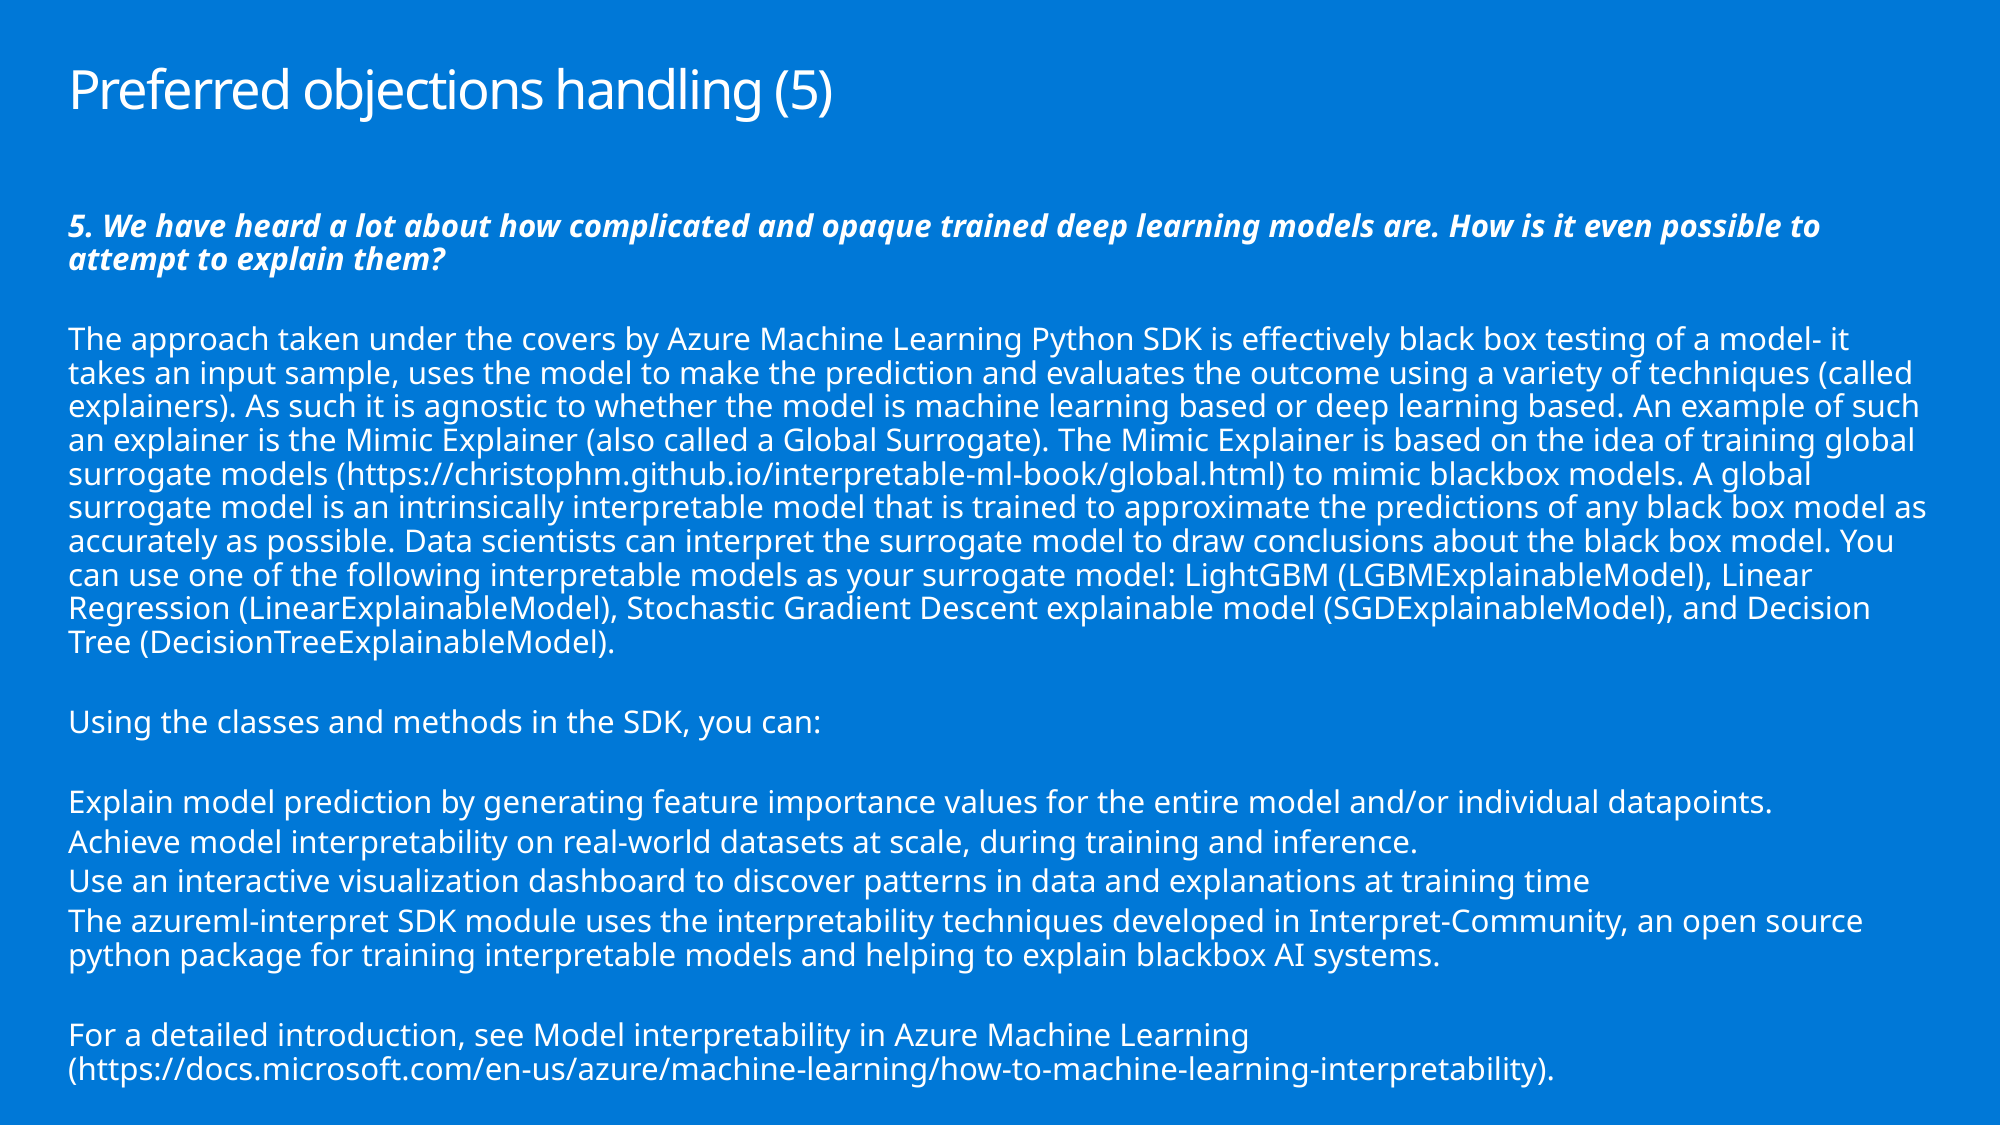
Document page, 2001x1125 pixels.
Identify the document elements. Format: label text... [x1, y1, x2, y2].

list 5. We have heard a lot about how complicated and opaque trained deep learning models are. How is it even possible to attempt to explain them? The approach taken under the covers by Azure Machine Learning Python SDK is effectively black box testing of a model- it takes an input sample, uses the model to make the prediction and evaluates the outcome using a variety of techniques (called explainers). As such it is agnostic to whether the model is machine learning based or deep learning based. An example of such an explainer is the Mimic Explainer (also called a Global Surrogate). The Mimic Explainer is based on the idea of training global surrogate models (https://christophm.github.io/interpretable-ml-book/global.html) to mimic blackbox models. A global surrogate model is an intrinsically interpretable model that is trained to approximate the predictions of any black box model as accurately as possible. Data scientists can interpret the surrogate model to draw conclusions about the black box model. You can use one of the following interpretable models as your surrogate model: LightGBM (LGBMExplainableModel), Linear Regression (LinearExplainableModel), Stochastic Gradient Descent explainable model (SGDExplainableModel), and Decision Tree (DecisionTreeExplainableModel). Using the classes and methods in the SDK, you can: Explain model prediction by generating feature importance values for the entire model and/or individual datapoints. Achieve model interpretability on real-world datasets at scale, during training and inference. Use an interactive visualization dashboard to discover patterns in data and explanations at training time The azureml-interpret SDK module uses the interpretability techniques developed in Interpret-Community, an open source python package for training interpretable models and helping to explain blackbox AI systems. For a detailed introduction, see Model interpretability in Azure Machine Learning (https://docs.microsoft.com/en-us/azure/machine-learning/how-to-machine-learning-interpretability). [44, 195, 1956, 1058]
title Preferred objections handling (5) [44, 47, 1957, 179]
